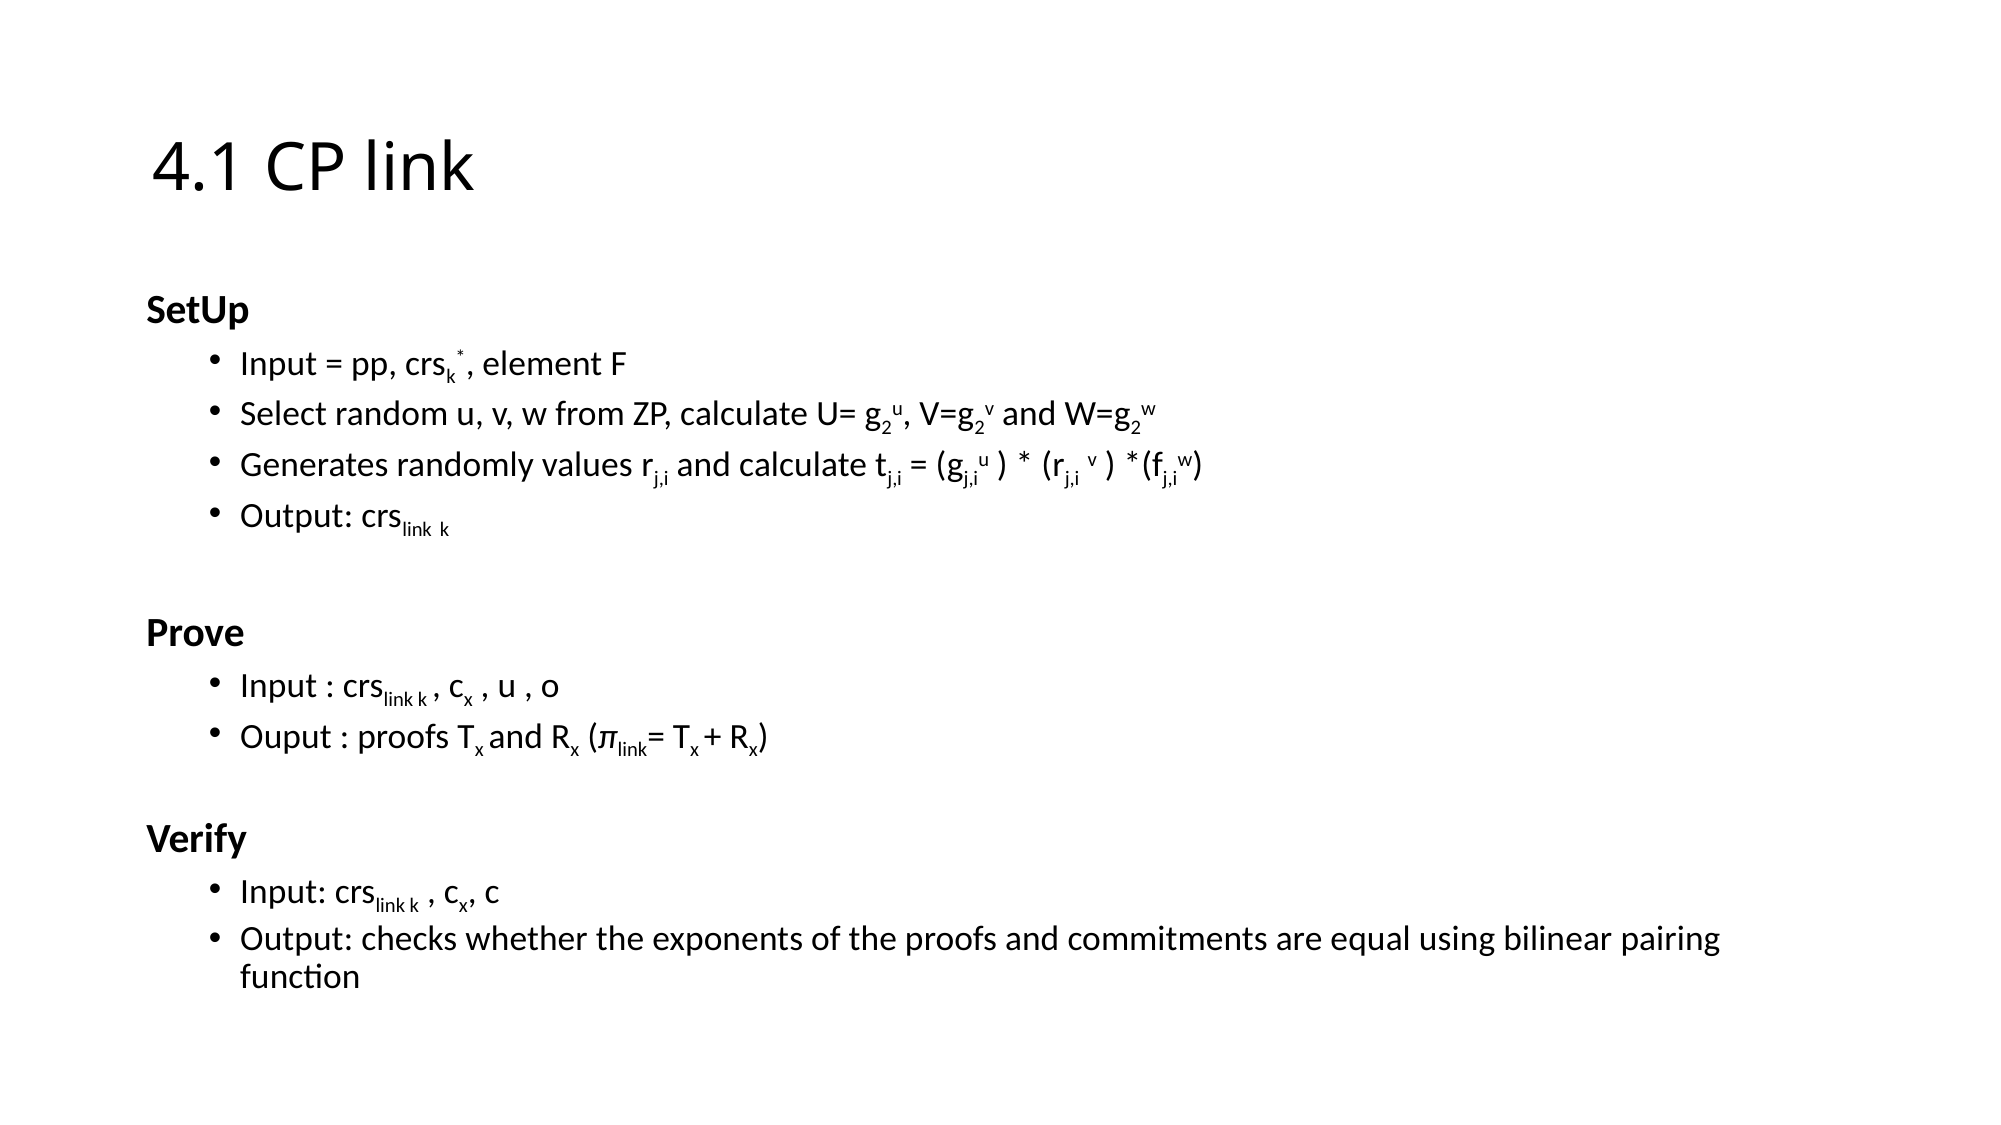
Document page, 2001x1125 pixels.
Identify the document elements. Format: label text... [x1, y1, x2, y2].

list SetUp Input = pp, crsk*, element F Select random u, v, w from ZP, calculate U= g2u, V=g2v and W=g2w Generates randomly values rj,i and calculate tj,i = (gj,iu ) * (rj,i v ) *(fj,iw) Output: crslink k Prove Input : crslink k , cx , u , o Ouput : proofs Tx and Rx (πlink= Tx + Rx) Verify Input: crslink k , cx, c Output: checks whether the exponents of the proofs and commitments are equal using bilinear pairing function [131, 280, 1857, 1008]
title 4.1 CP link [137, 59, 1863, 278]
